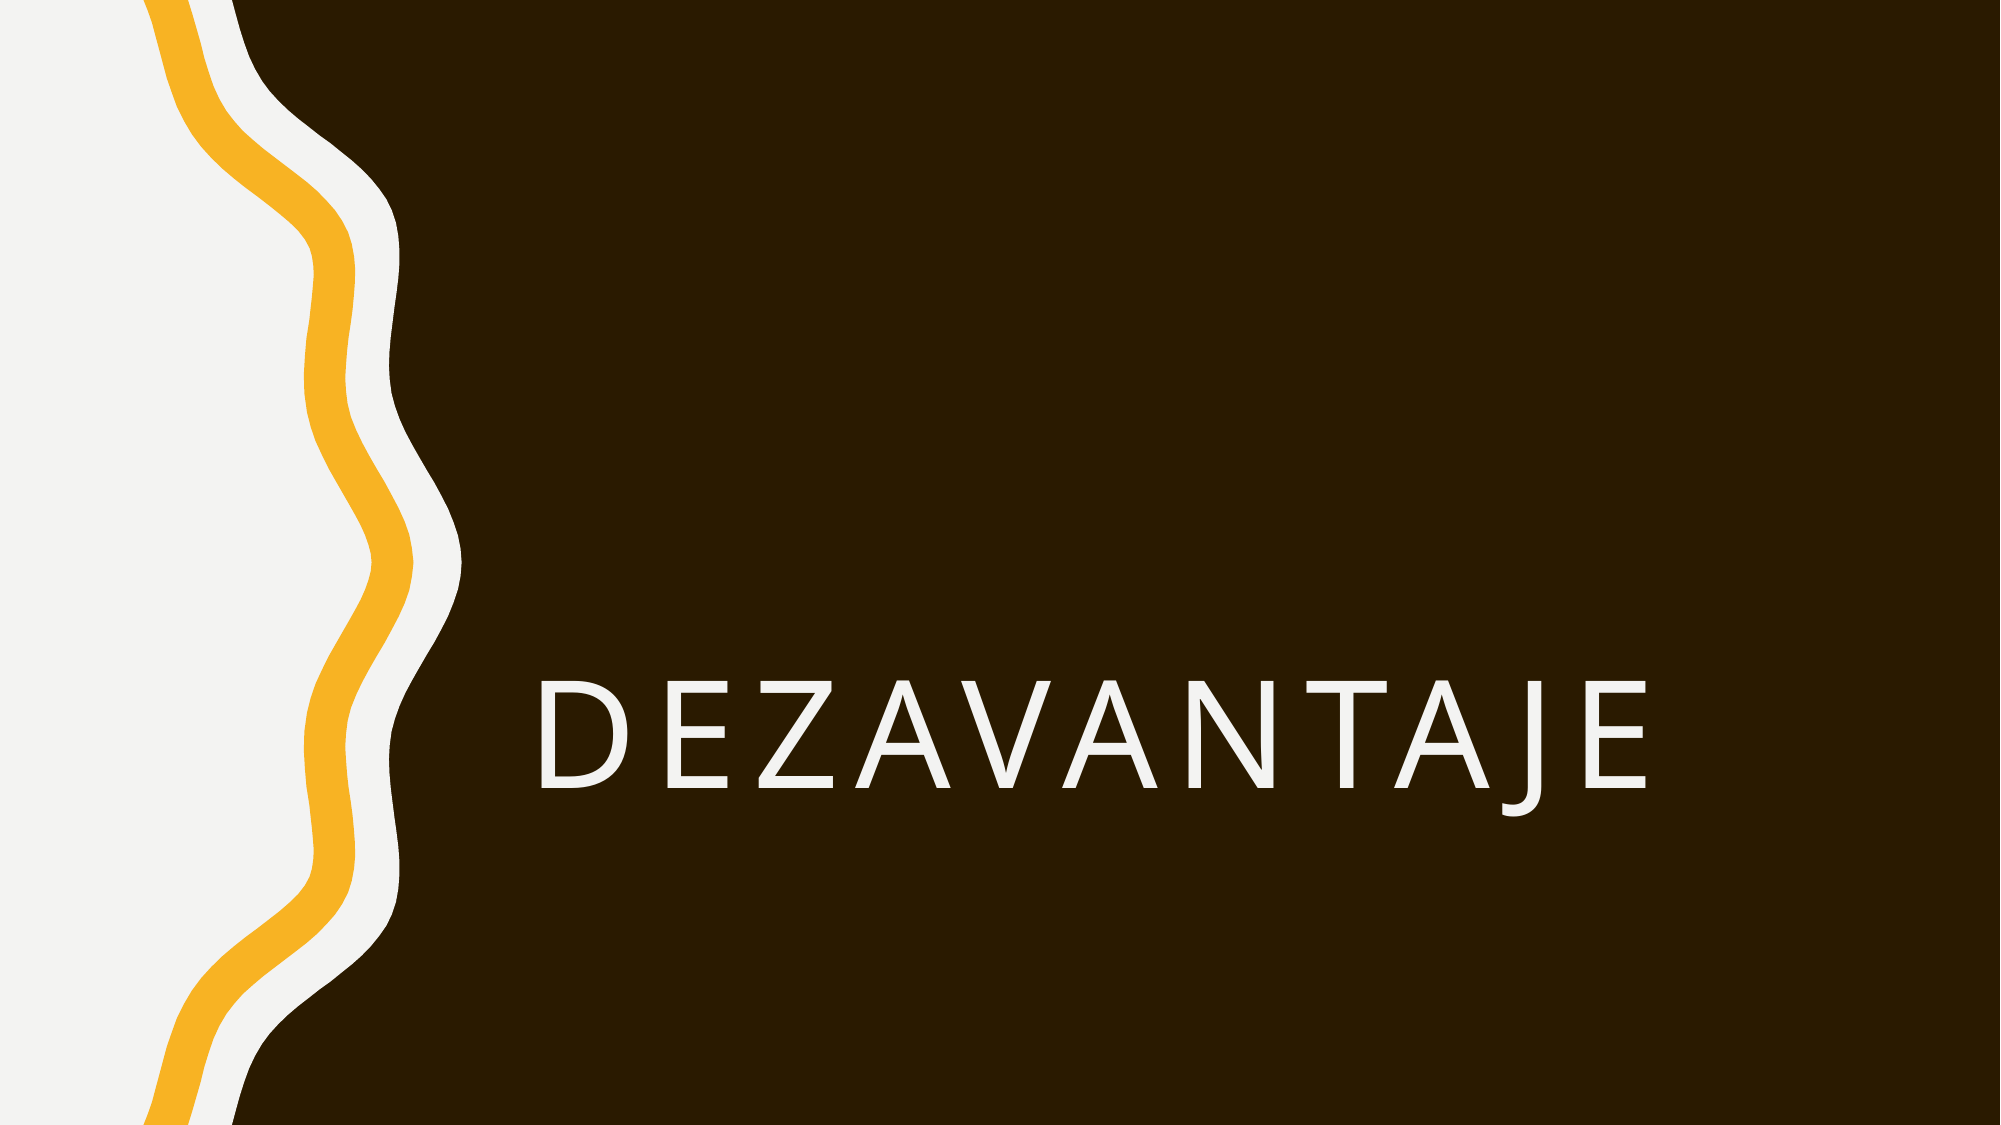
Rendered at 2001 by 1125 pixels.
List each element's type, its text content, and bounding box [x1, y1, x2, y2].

title Dezavantaje [512, 161, 1930, 829]
